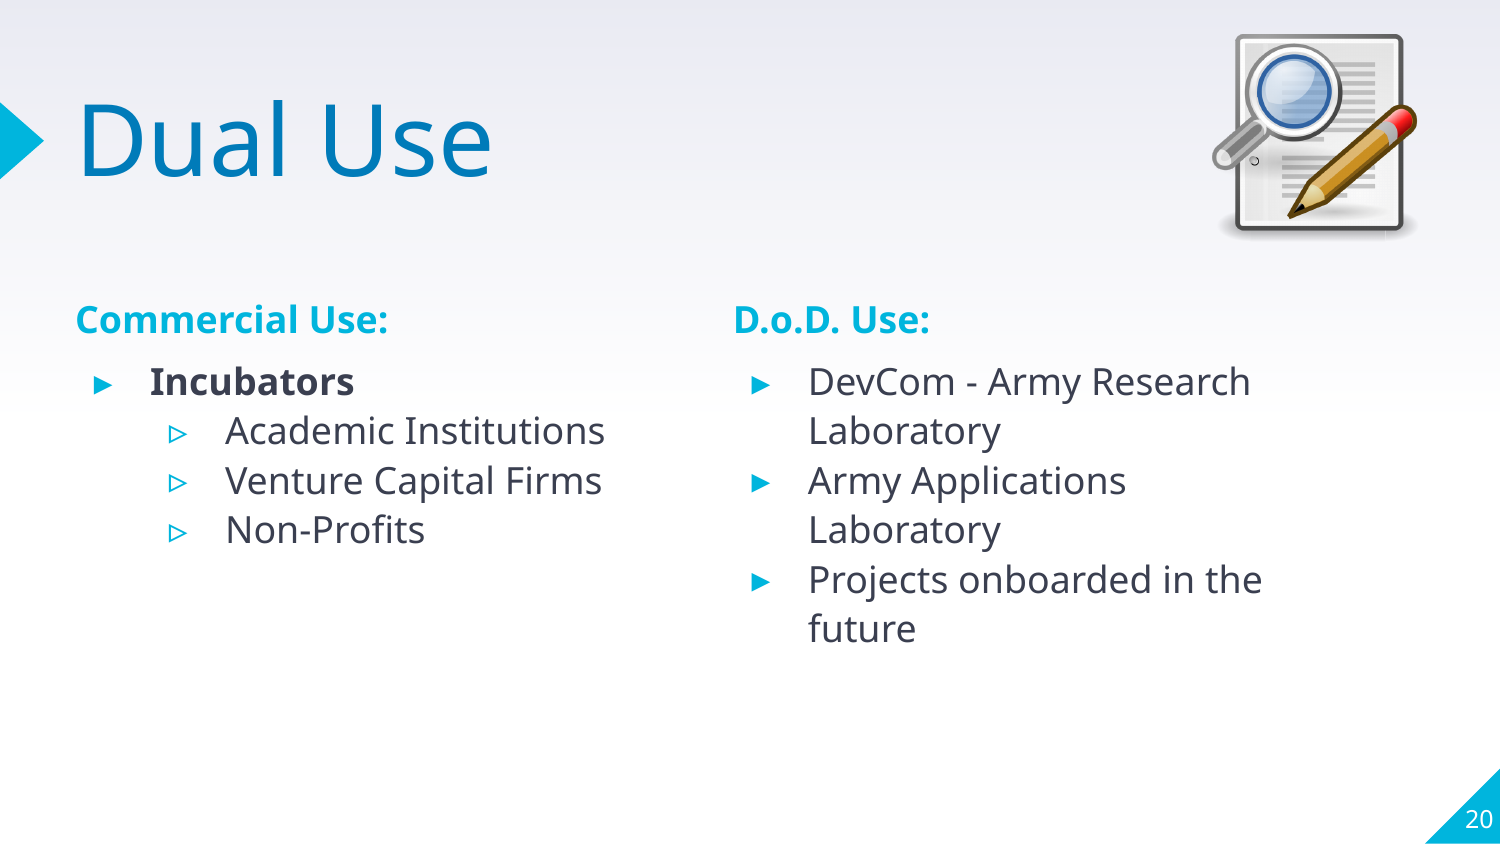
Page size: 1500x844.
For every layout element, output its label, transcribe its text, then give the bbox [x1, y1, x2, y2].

picture [1209, 34, 1420, 242]
list D.o.D. Use: DevCom - Army Research Laboratory Army Applications Laboratory Projects onboarded in the future [732, 291, 1320, 731]
title Dual Use [75, 99, 551, 198]
list Commercial Use: Incubators Academic Institutions Venture Capital Firms Non-Profits [75, 291, 610, 731]
slide_number ‹#› [1418, 760, 1494, 838]
